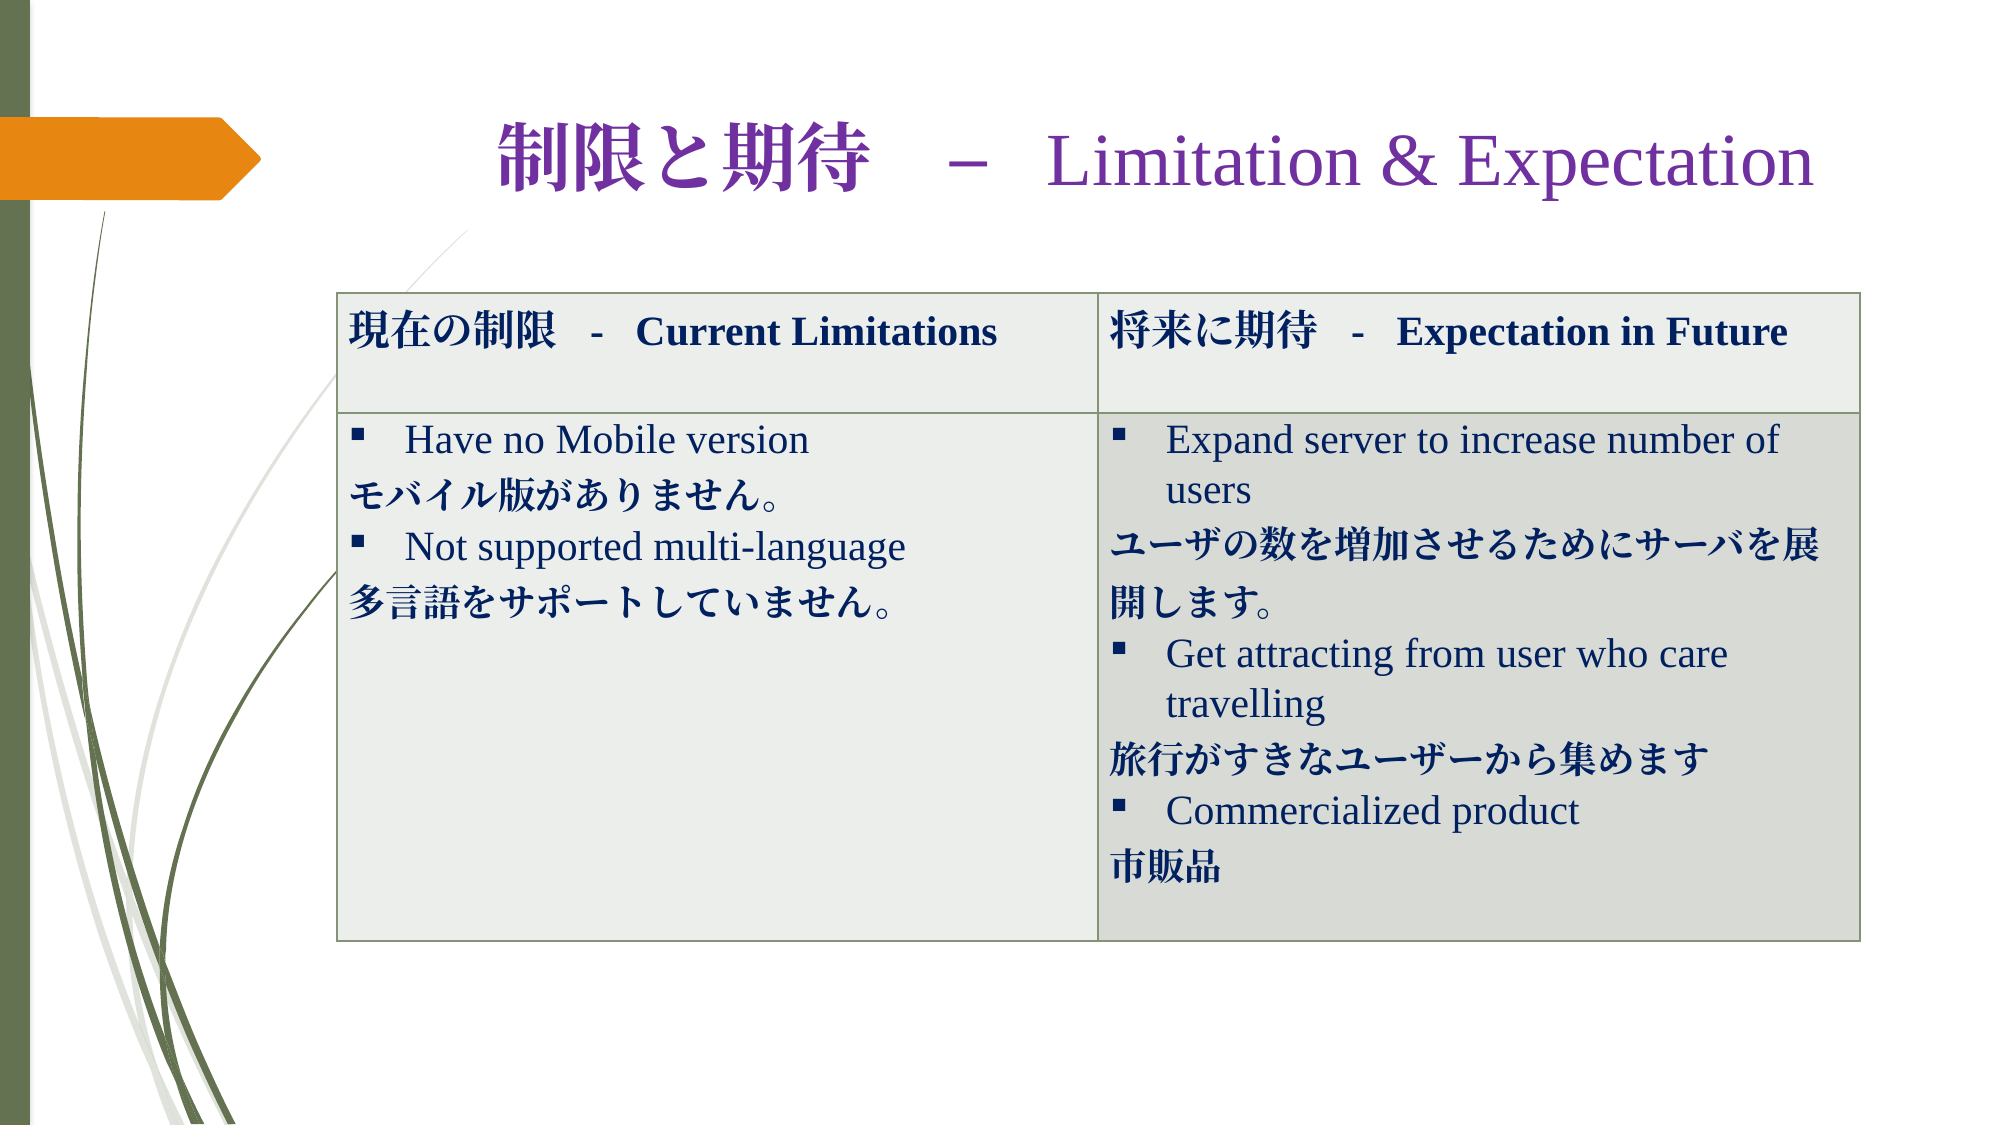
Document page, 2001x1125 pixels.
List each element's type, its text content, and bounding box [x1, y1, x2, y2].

table_header 現在の制限 - Current Limitations [338, 294, 1097, 412]
table_cell Expand server to increase number of users ユーザの数を増加させるためにサーバを展開します。 Get attracting from user who care travelling 旅行がすきなユーザーから集めます Commercialized product 市販品 [1099, 414, 1859, 940]
table_cell Have no Mobile version モバイル版がありません。 Not supported multi-language 多言語をサポートしていません。 [338, 414, 1097, 940]
title 制限と期待 – Limitation & Expectation [425, 102, 1888, 224]
table_header 将来に期待 - Expectation in Future [1099, 294, 1859, 412]
